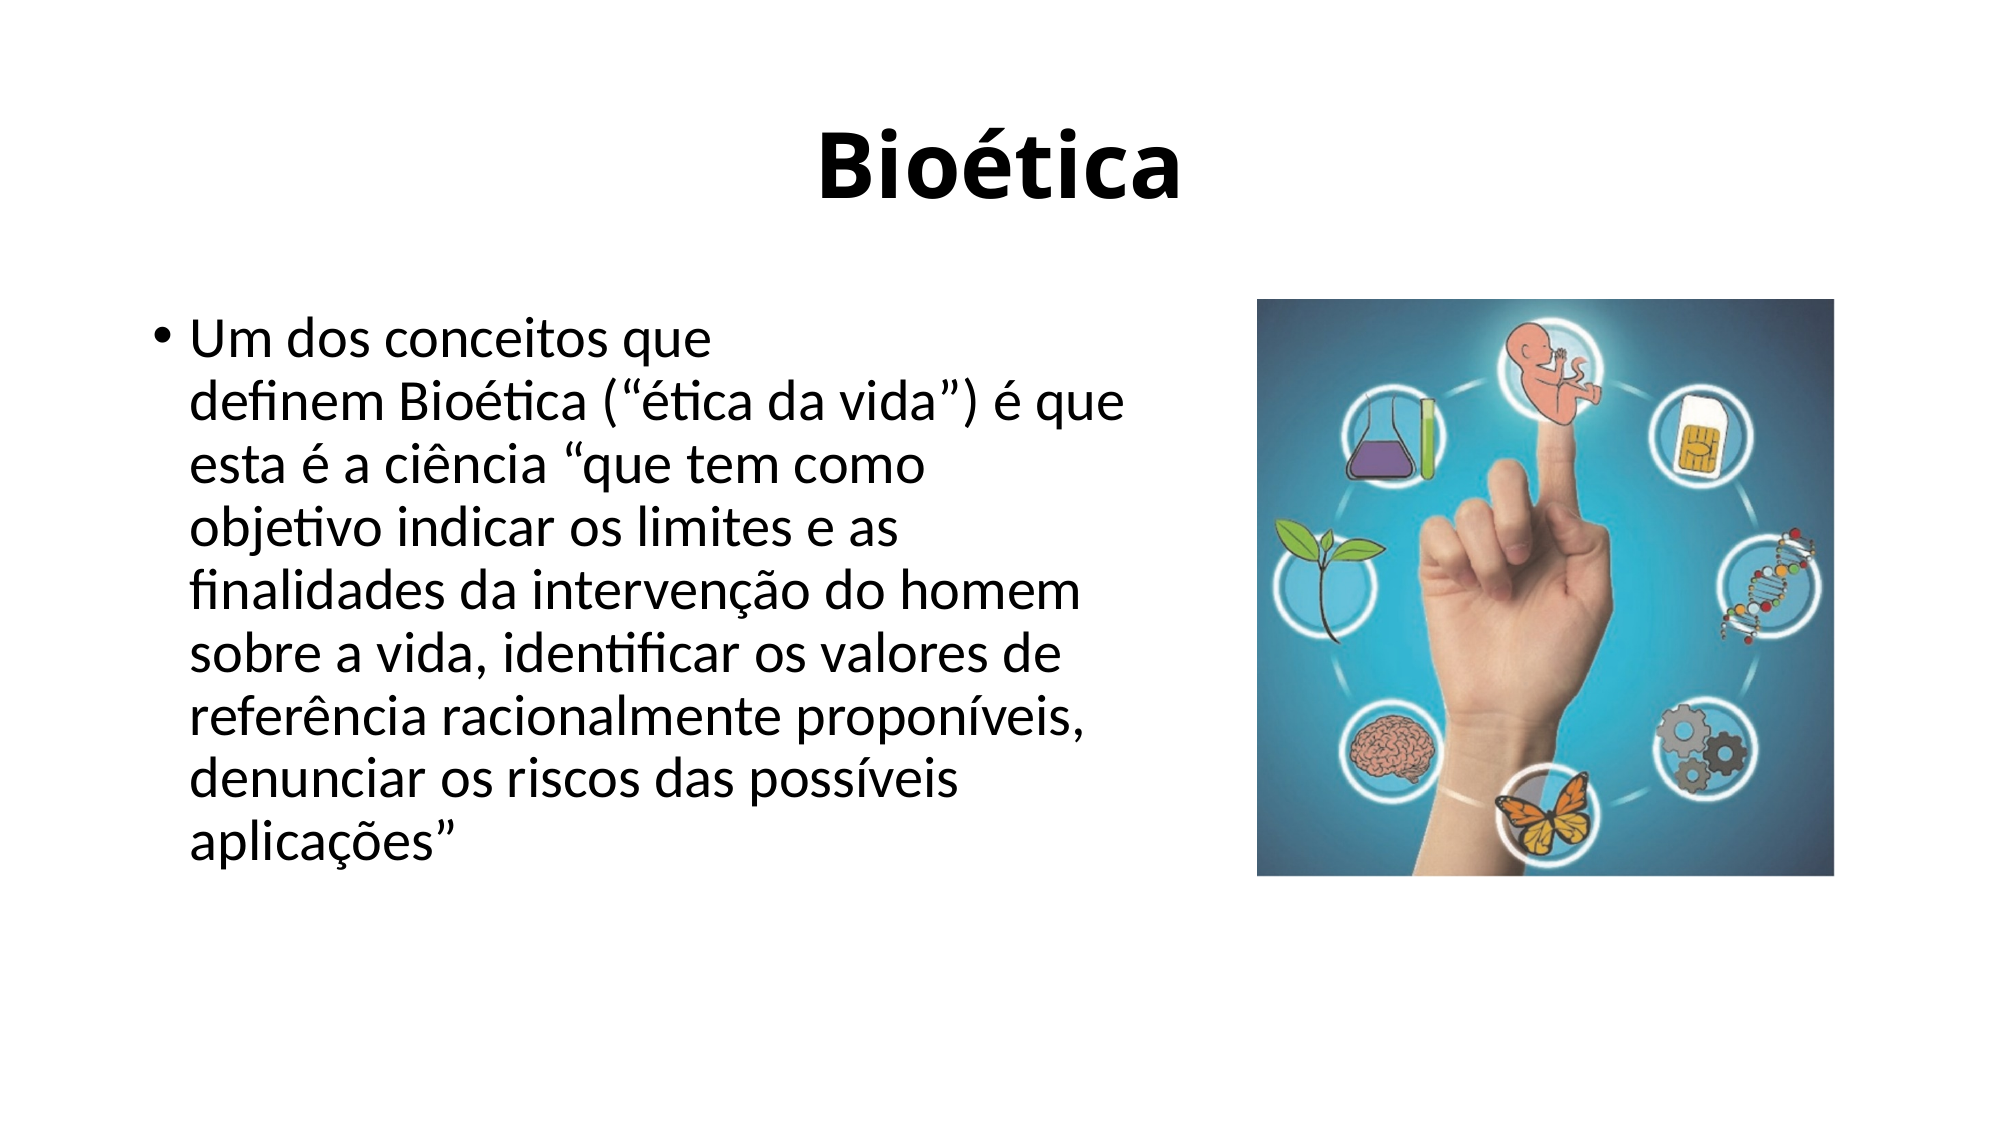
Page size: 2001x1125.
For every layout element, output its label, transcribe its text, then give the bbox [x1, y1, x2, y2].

list Um dos conceitos que definem Bioética (“ética da vida”) é que esta é a ciência “que tem como objetivo indicar os limites e as finalidades da intervenção do homem sobre a vida, identificar os valores de referência racionalmente proponíveis, denunciar os riscos das possíveis aplicações” [137, 299, 1144, 1006]
picture [1257, 299, 1835, 877]
title Bioética [137, 59, 1863, 278]
